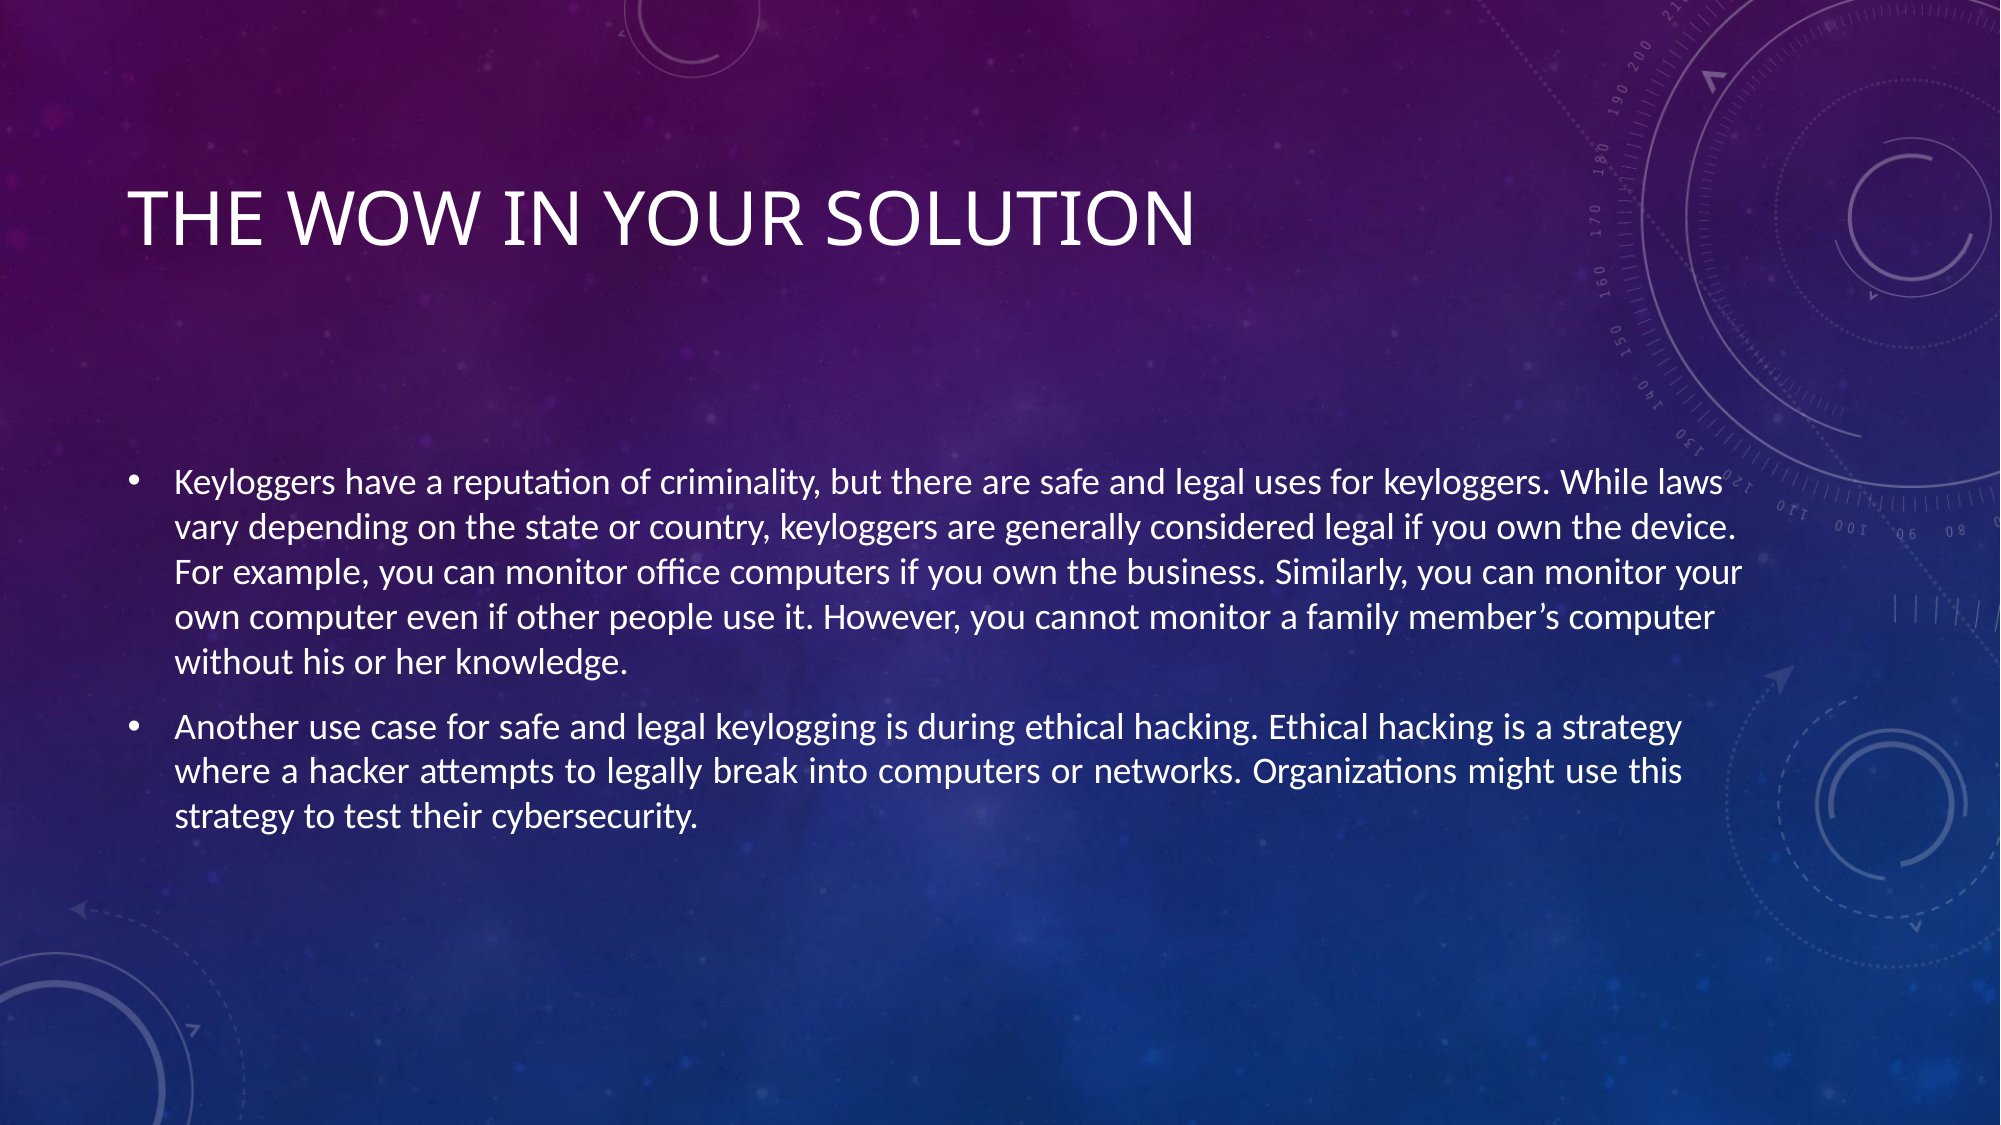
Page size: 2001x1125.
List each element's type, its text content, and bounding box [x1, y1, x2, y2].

text_box Keyloggers have a reputation of criminality, but there are safe and legal uses for keyloggers. While laws vary depending on the state or country, keyloggers are generally considered legal if you own the device. For example, you can monitor office computers if you own the business. Similarly, you can monitor your own computer even if other people use it. However, you cannot monitor a family member’s computer without his or her knowledge. Another use case for safe and legal keylogging is during ethical hacking. Ethical hacking is a strategy where a hacker attempts to legally break into computers or networks. Organizations might use this strategy to test their cybersecurity. [125, 455, 1753, 838]
picture [0, 0, 2000, 1125]
title THE WOW IN YOUR SOLUTION [125, 167, 1532, 358]
